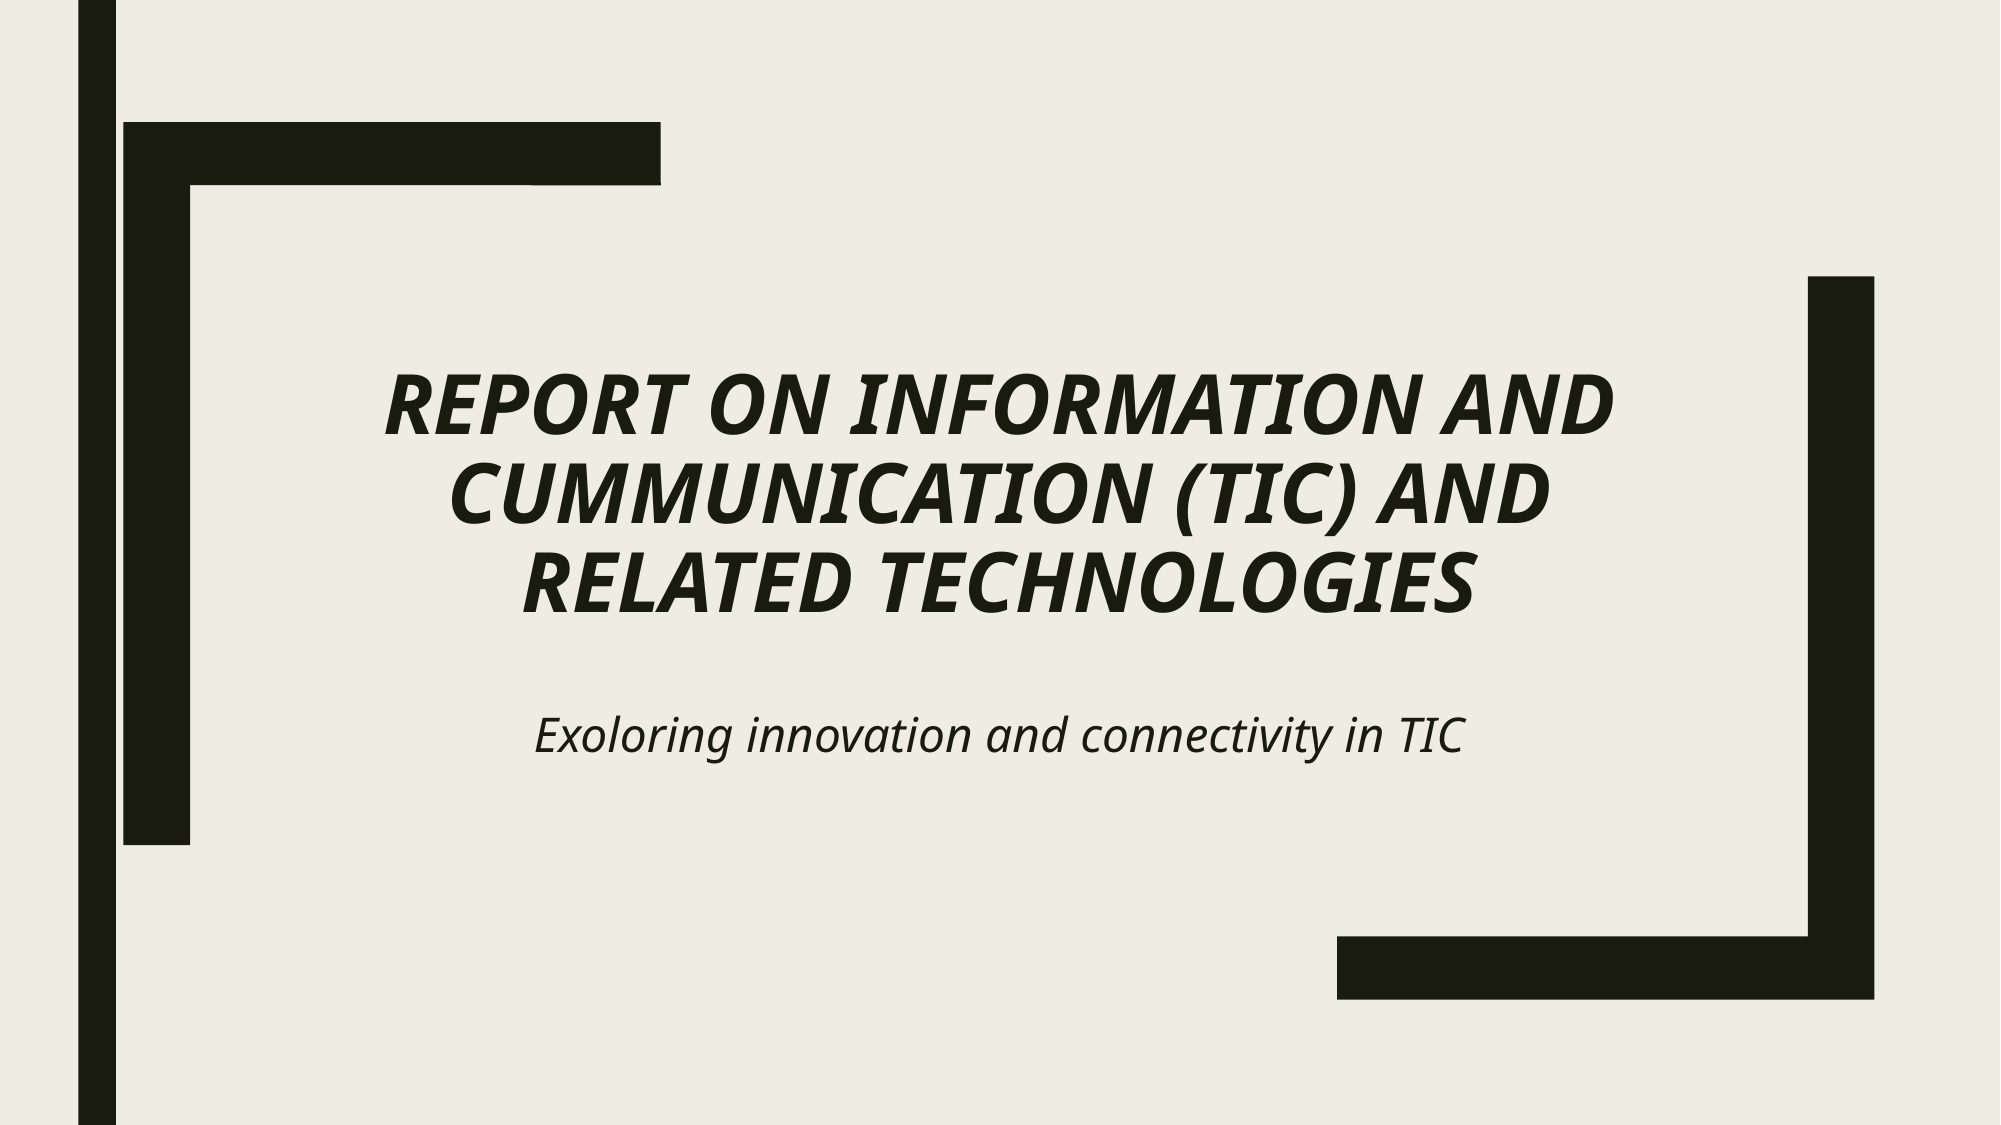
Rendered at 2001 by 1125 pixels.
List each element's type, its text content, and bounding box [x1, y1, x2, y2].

subtitle Exoloring innovation and connectivity in TIC [439, 689, 1561, 868]
title Report on information and cummunication (tic) and related technologies [314, 293, 1686, 638]
